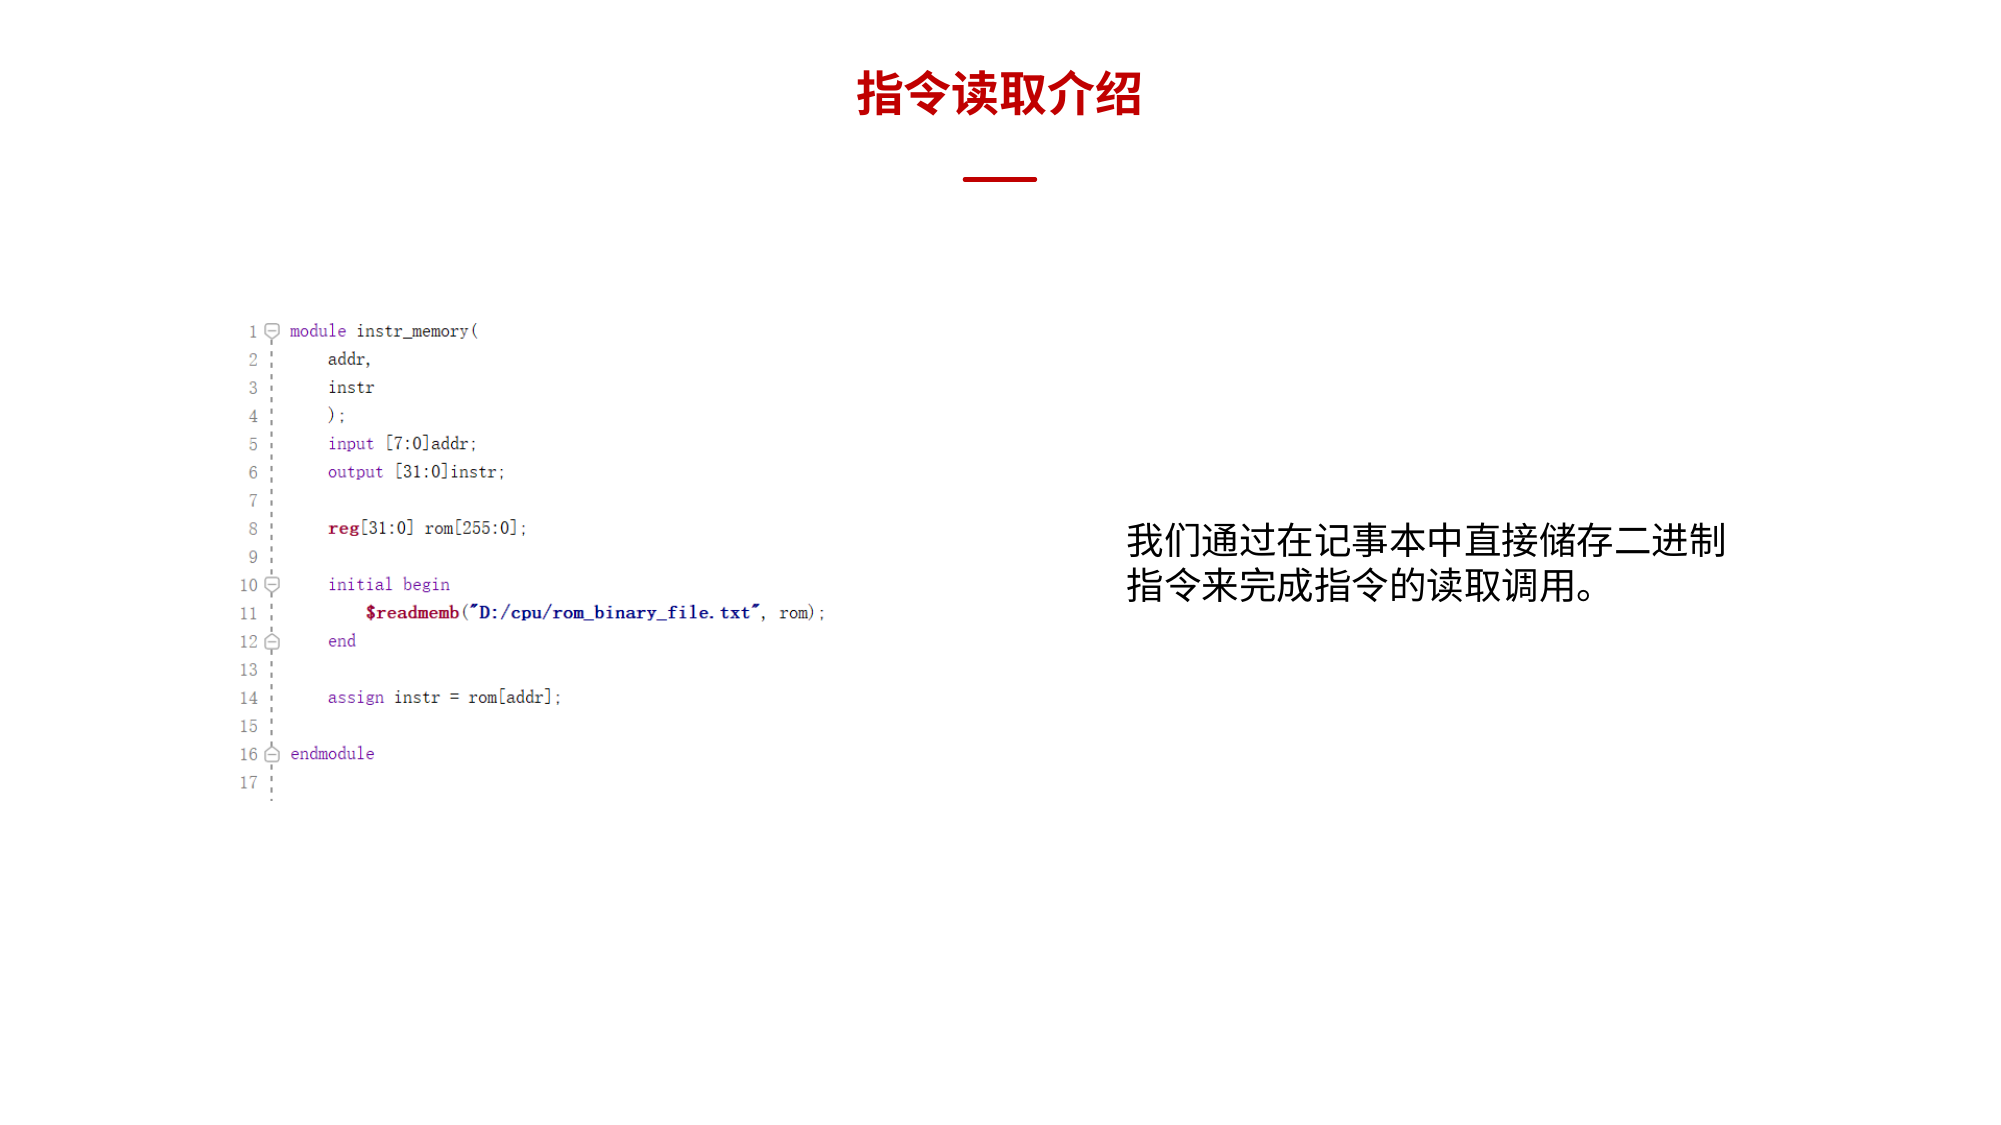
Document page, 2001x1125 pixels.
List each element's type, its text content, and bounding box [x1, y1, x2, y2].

text_box 我们通过在记事本中直接储存二进制指令来完成指令的读取调用。 [1111, 509, 1779, 615]
picture [234, 323, 863, 802]
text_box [791, 55, 1209, 180]
